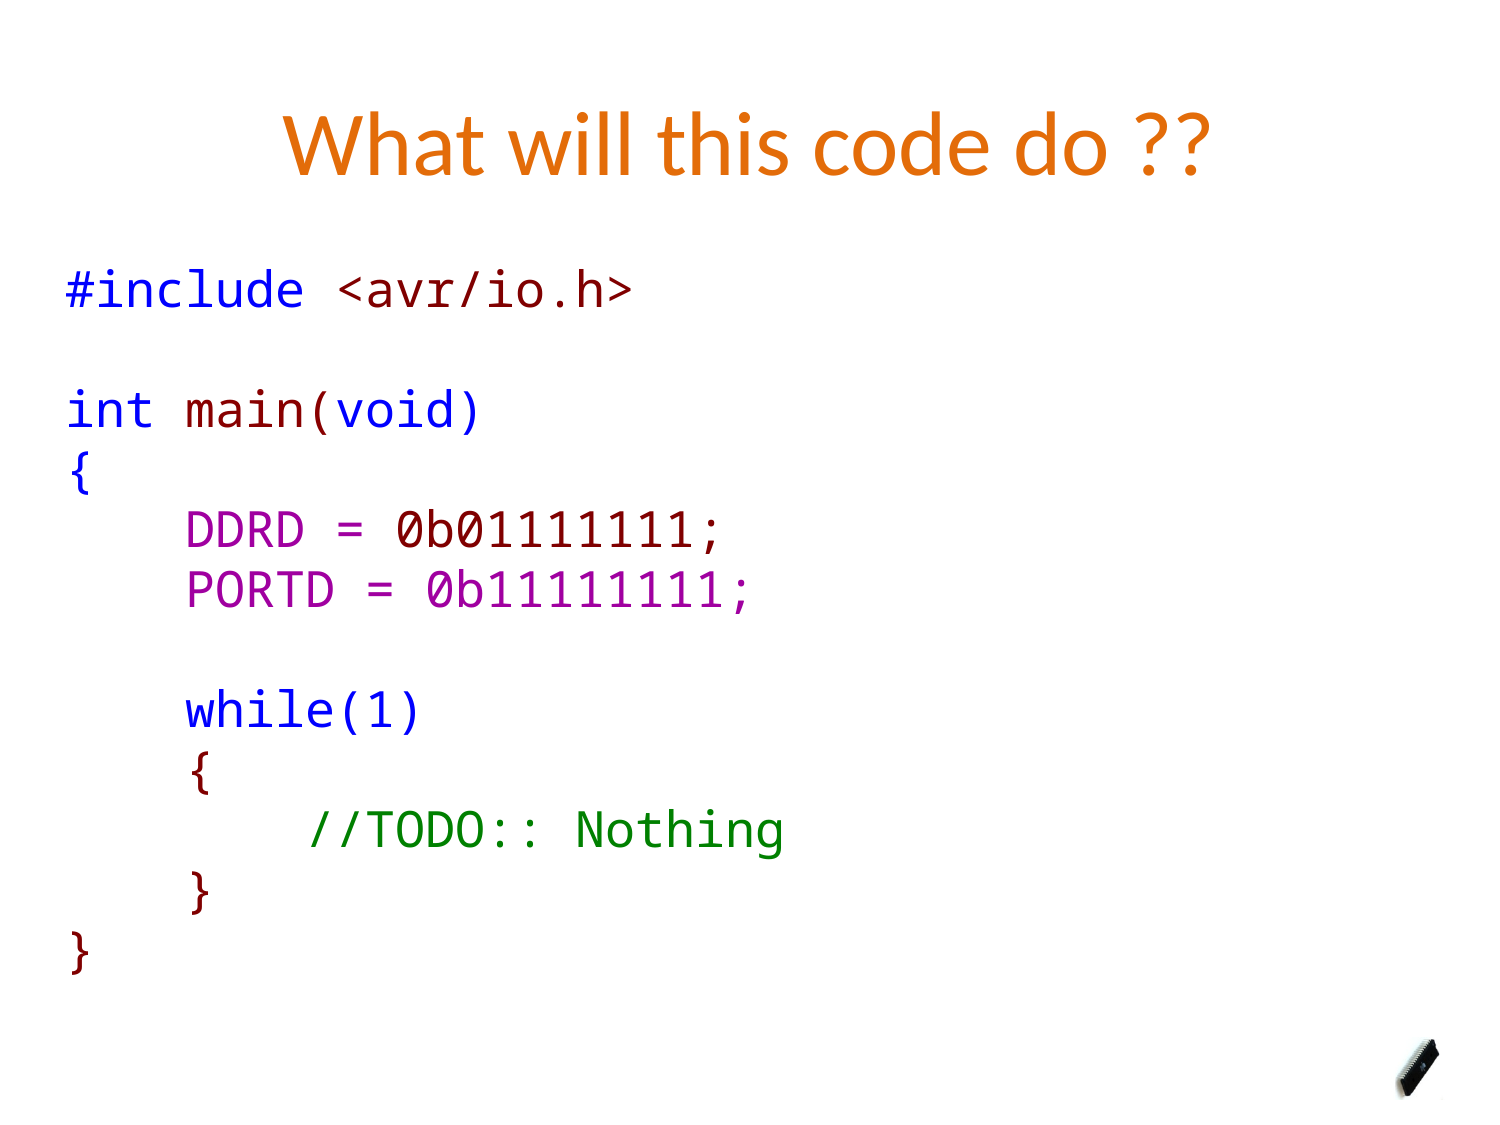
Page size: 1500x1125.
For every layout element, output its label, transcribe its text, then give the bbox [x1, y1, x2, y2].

title What will this code do ?? [75, 45, 1425, 233]
text_box #include <avr/io.h> int main(void) { DDRD = 0b01111111; PORTD = 0b11111111; while(1) { //TODO:: Nothing } } [49, 249, 1370, 1053]
picture [1387, 1037, 1450, 1100]
